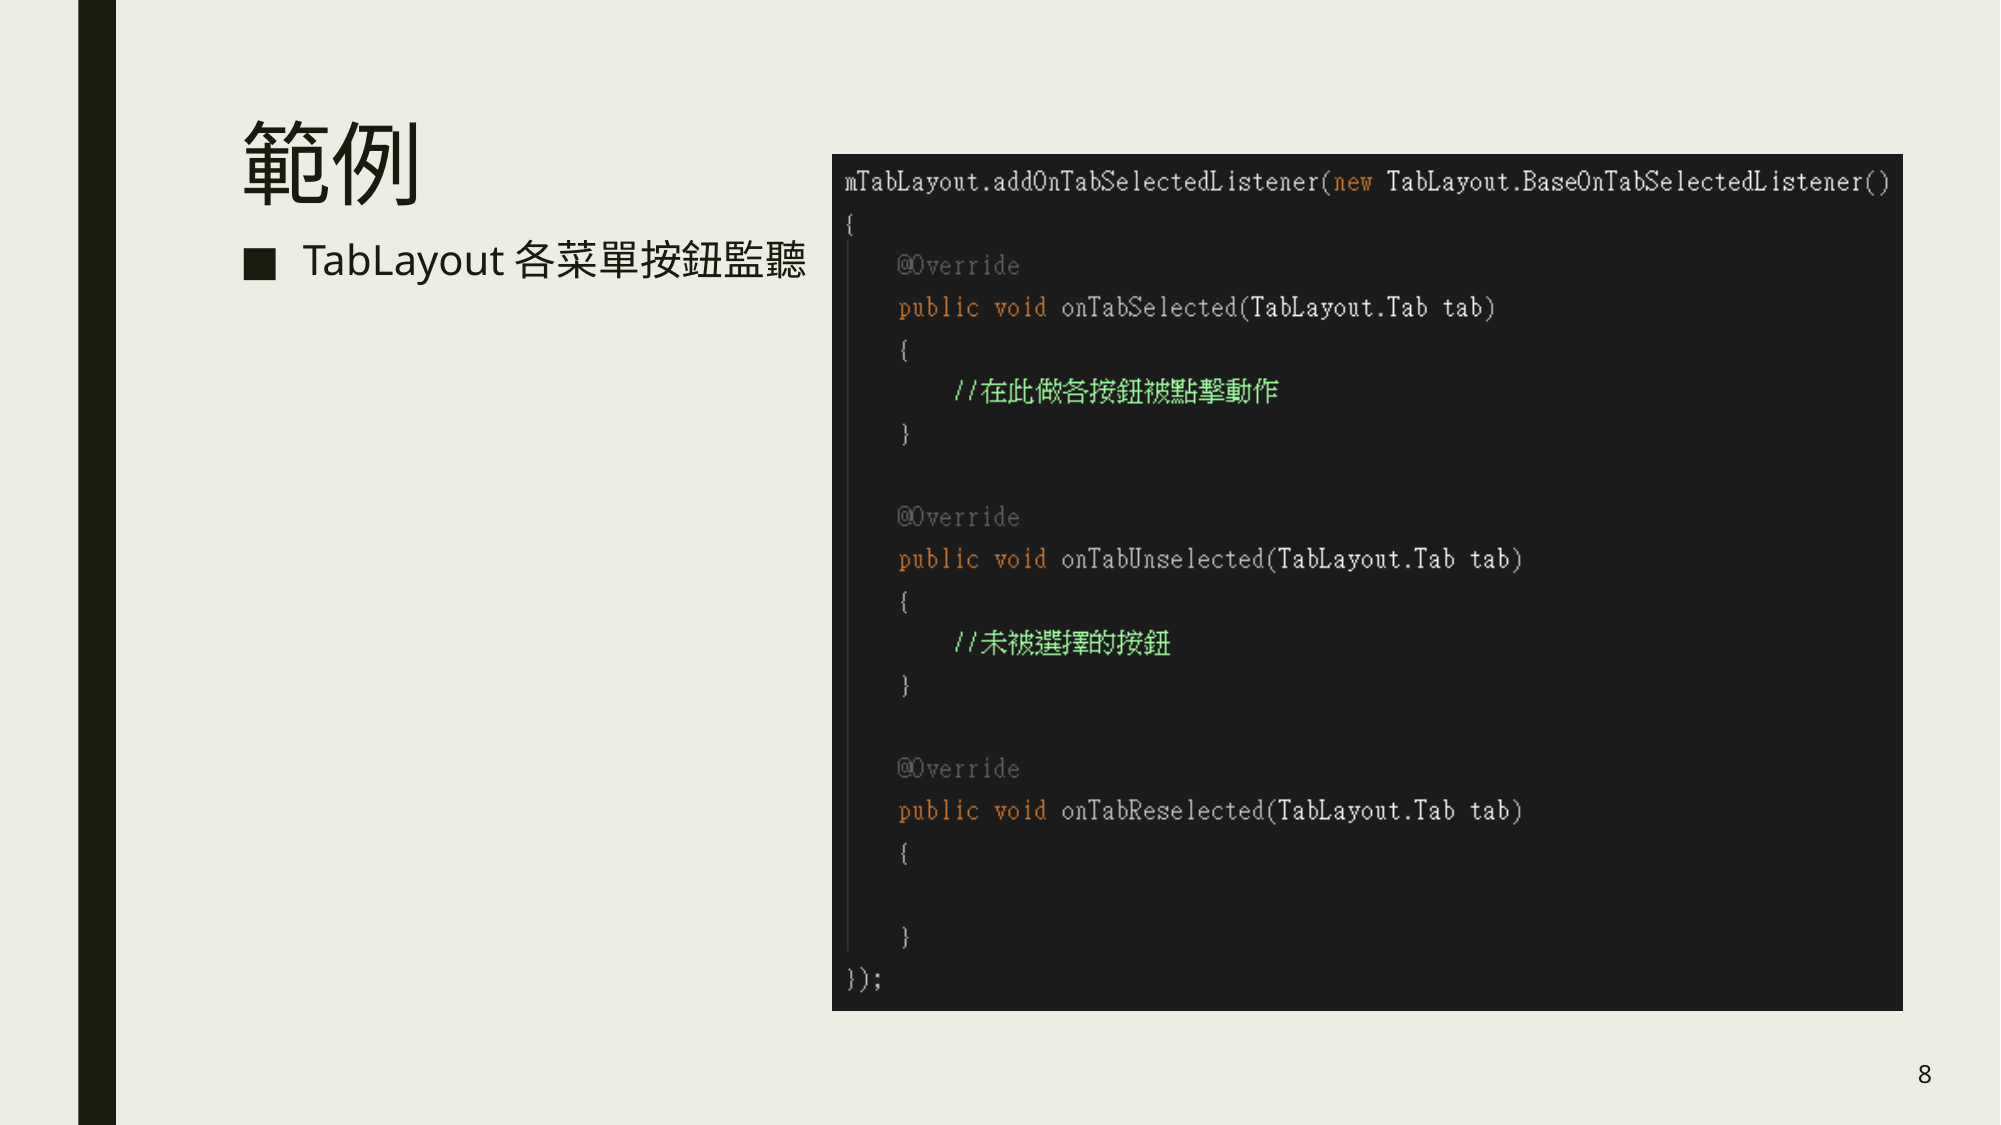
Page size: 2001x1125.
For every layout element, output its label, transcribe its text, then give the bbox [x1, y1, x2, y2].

picture [832, 154, 1903, 1011]
list TabLayout各菜單按鈕監聽 [225, 246, 832, 963]
title 範例 [225, 112, 1800, 246]
footer 8 [1902, 1039, 1949, 1112]
